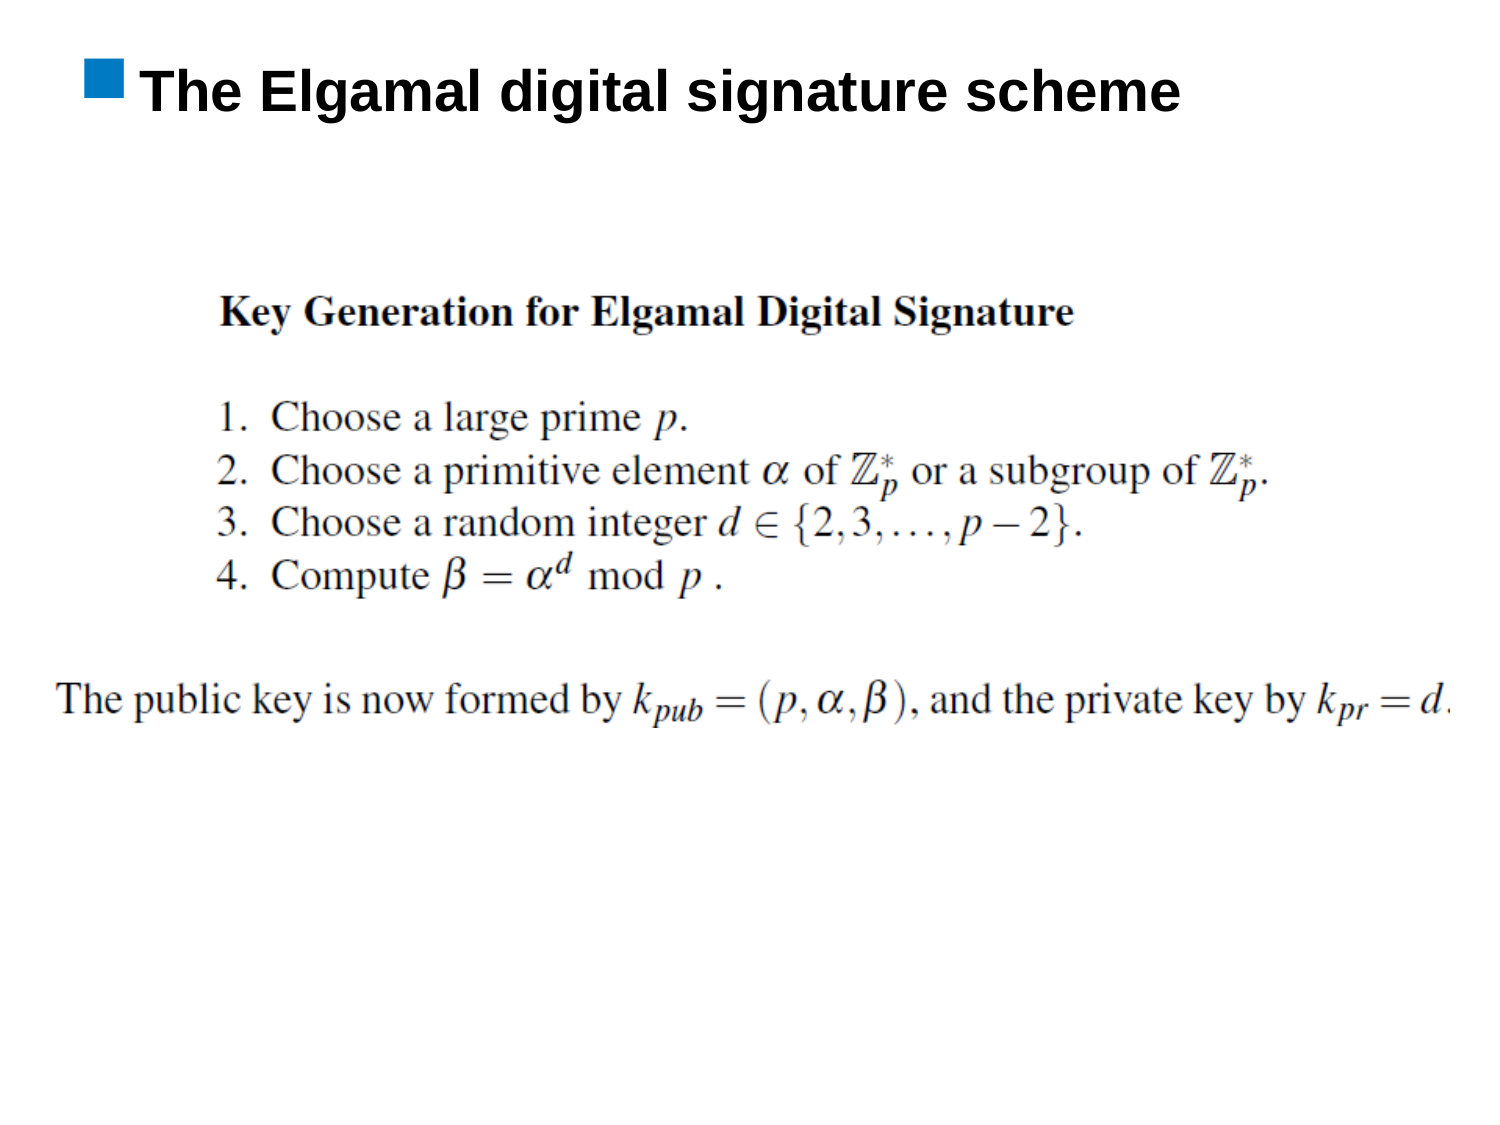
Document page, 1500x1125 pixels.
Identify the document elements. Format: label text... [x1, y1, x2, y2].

title The Elgamal digital signature scheme [77, 52, 1450, 138]
picture [50, 667, 1450, 728]
picture [194, 257, 1306, 657]
